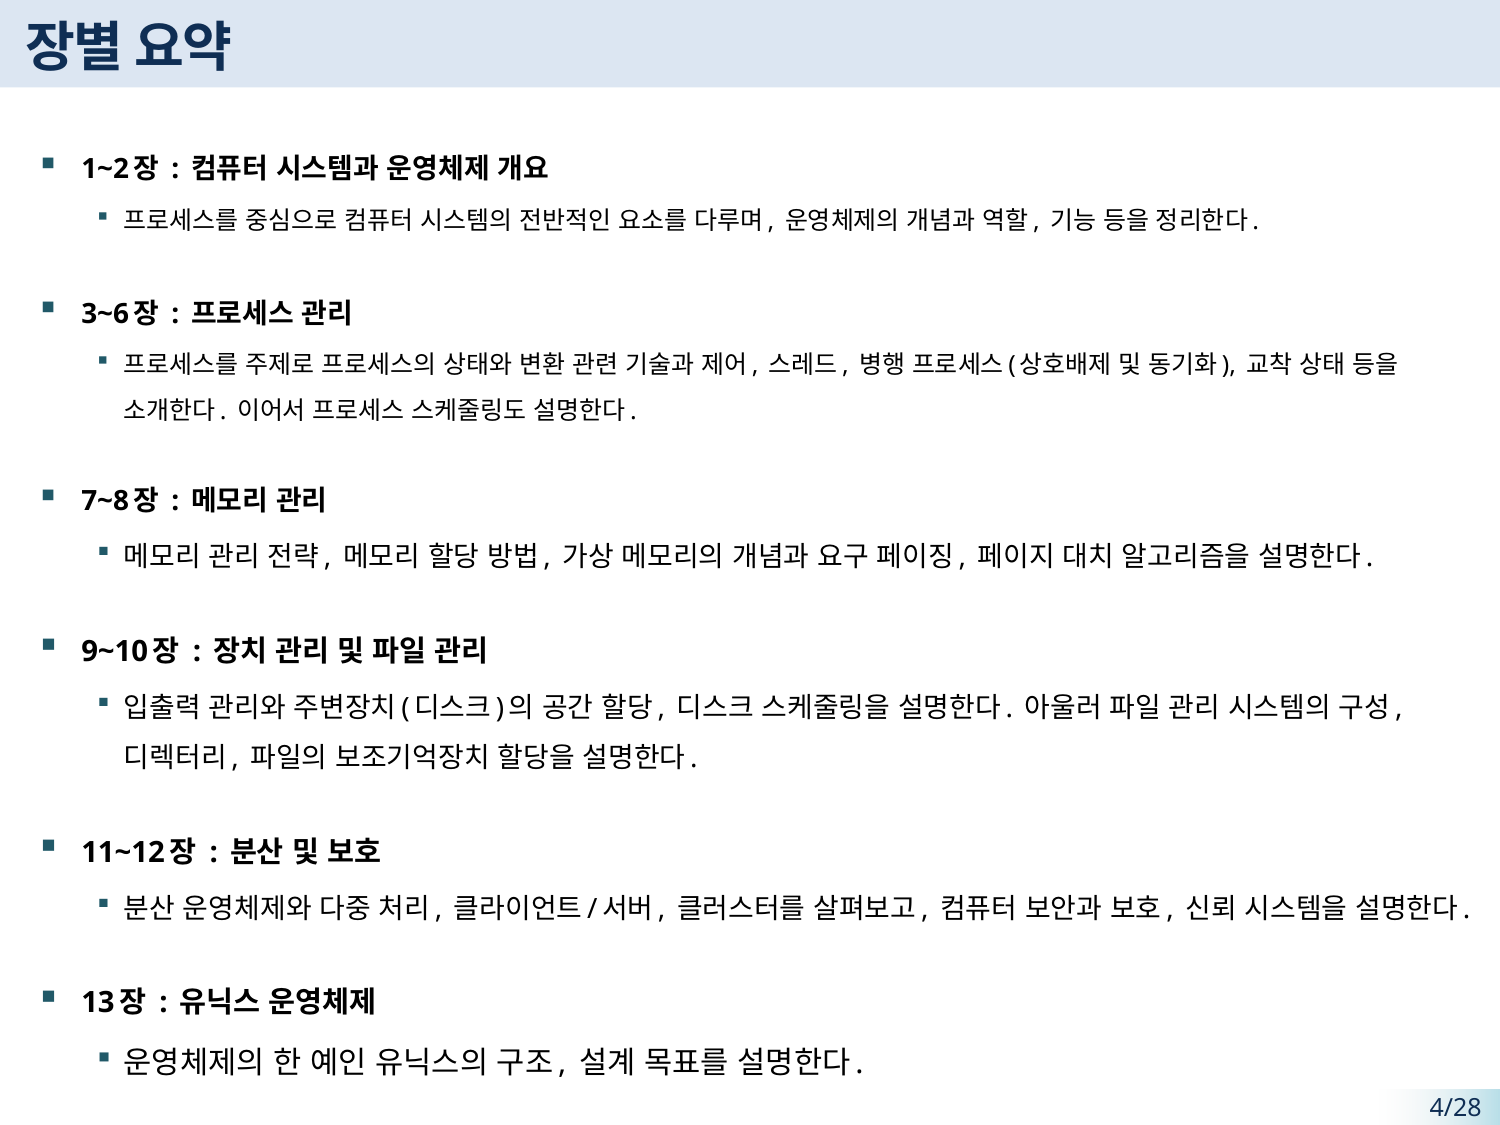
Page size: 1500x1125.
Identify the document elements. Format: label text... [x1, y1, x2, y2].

list 1~2장 : 컴퓨터 시스템과 운영체제 개요 프로세스를 중심으로 컴퓨터 시스템의 전반적인 요소를 다루며, 운영체제의 개념과 역할, 기능 등을 정리한다. 3~6장 : 프로세스 관리 프로세스를 주제로 프로세스의 상태와 변환 관련 기술과 제어, 스레드, 병행 프로세스(상호배제 및 동기화), 교착 상태 등을 소개한다. 이어서 프로세스 스케줄링도 설명한다. 7~8장 : 메모리 관리 메모리 관리 전략, 메모리 할당 방법, 가상 메모리의 개념과 요구 페이징, 페이지 대치 알고리즘을 설명한다. 9~10장 : 장치 관리 및 파일 관리 입출력 관리와 주변장치(디스크)의 공간 할당, 디스크 스케줄링을 설명한다. 아울러 파일 관리 시스템의 구성, 디렉터리, 파일의 보조기억장치 할당을 설명한다. 11~12장 : 분산 및 보호 분산 운영체제와 다중 처리, 클라이언트/서버, 클러스터를 살펴보고, 컴퓨터 보안과 보호, 신뢰 시스템을 설명한다. 13장 : 유닉스 운영체제 운영체제의 한 예인 유닉스의 구조, 설계 목표를 설명한다. [10, 126, 1481, 1125]
title 장별 요약 [10, 5, 1288, 84]
